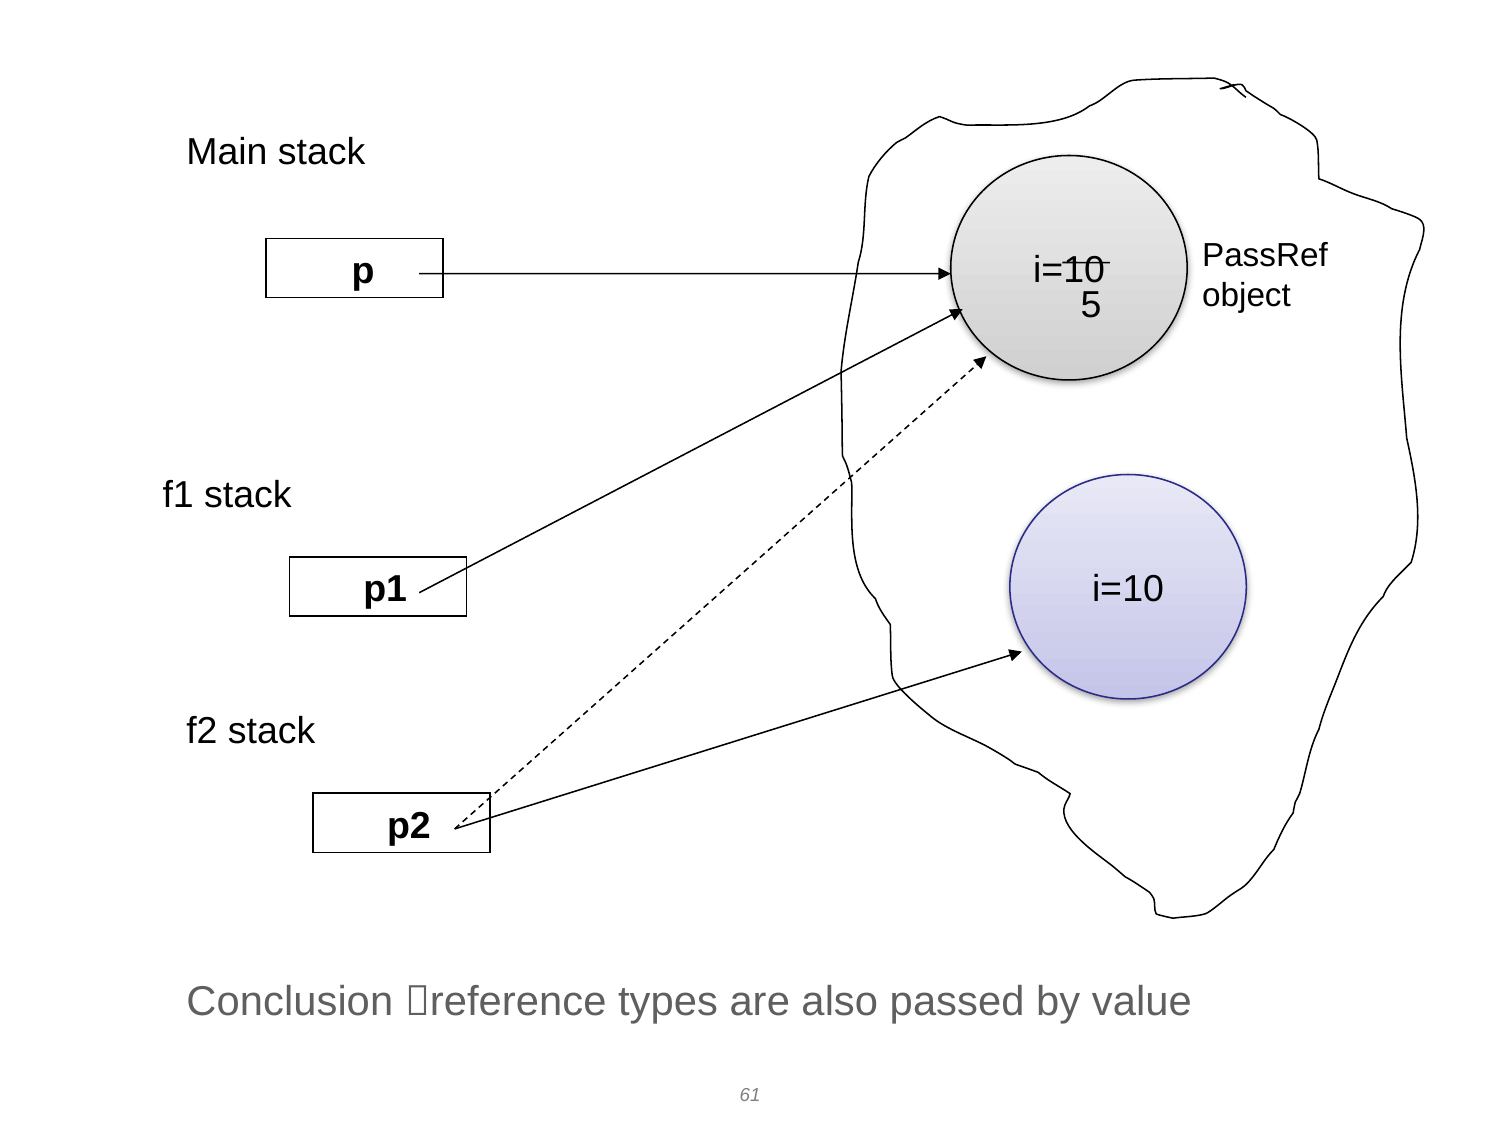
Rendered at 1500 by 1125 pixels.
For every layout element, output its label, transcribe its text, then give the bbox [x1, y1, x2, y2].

text_box [454, 649, 1022, 829]
text_box [841, 78, 1424, 919]
text_box [423, 557, 467, 590]
text_box [265, 238, 443, 298]
text_box f1 stack [147, 462, 307, 523]
text_box p1 [348, 556, 423, 617]
text_box [970, 356, 987, 371]
text_box [423, 569, 467, 617]
text_box p2 [372, 793, 446, 853]
slide_number 61 [574, 1074, 926, 1115]
text_box [419, 309, 963, 593]
text_box f2 stack [171, 698, 331, 759]
text_box Conclusion reference types are also passed by value [171, 966, 1305, 1032]
text_box [446, 793, 491, 853]
text_box [312, 793, 372, 853]
text_box [289, 557, 348, 617]
text_box i=10 [1009, 473, 1248, 700]
text_box Main stack [171, 120, 381, 180]
